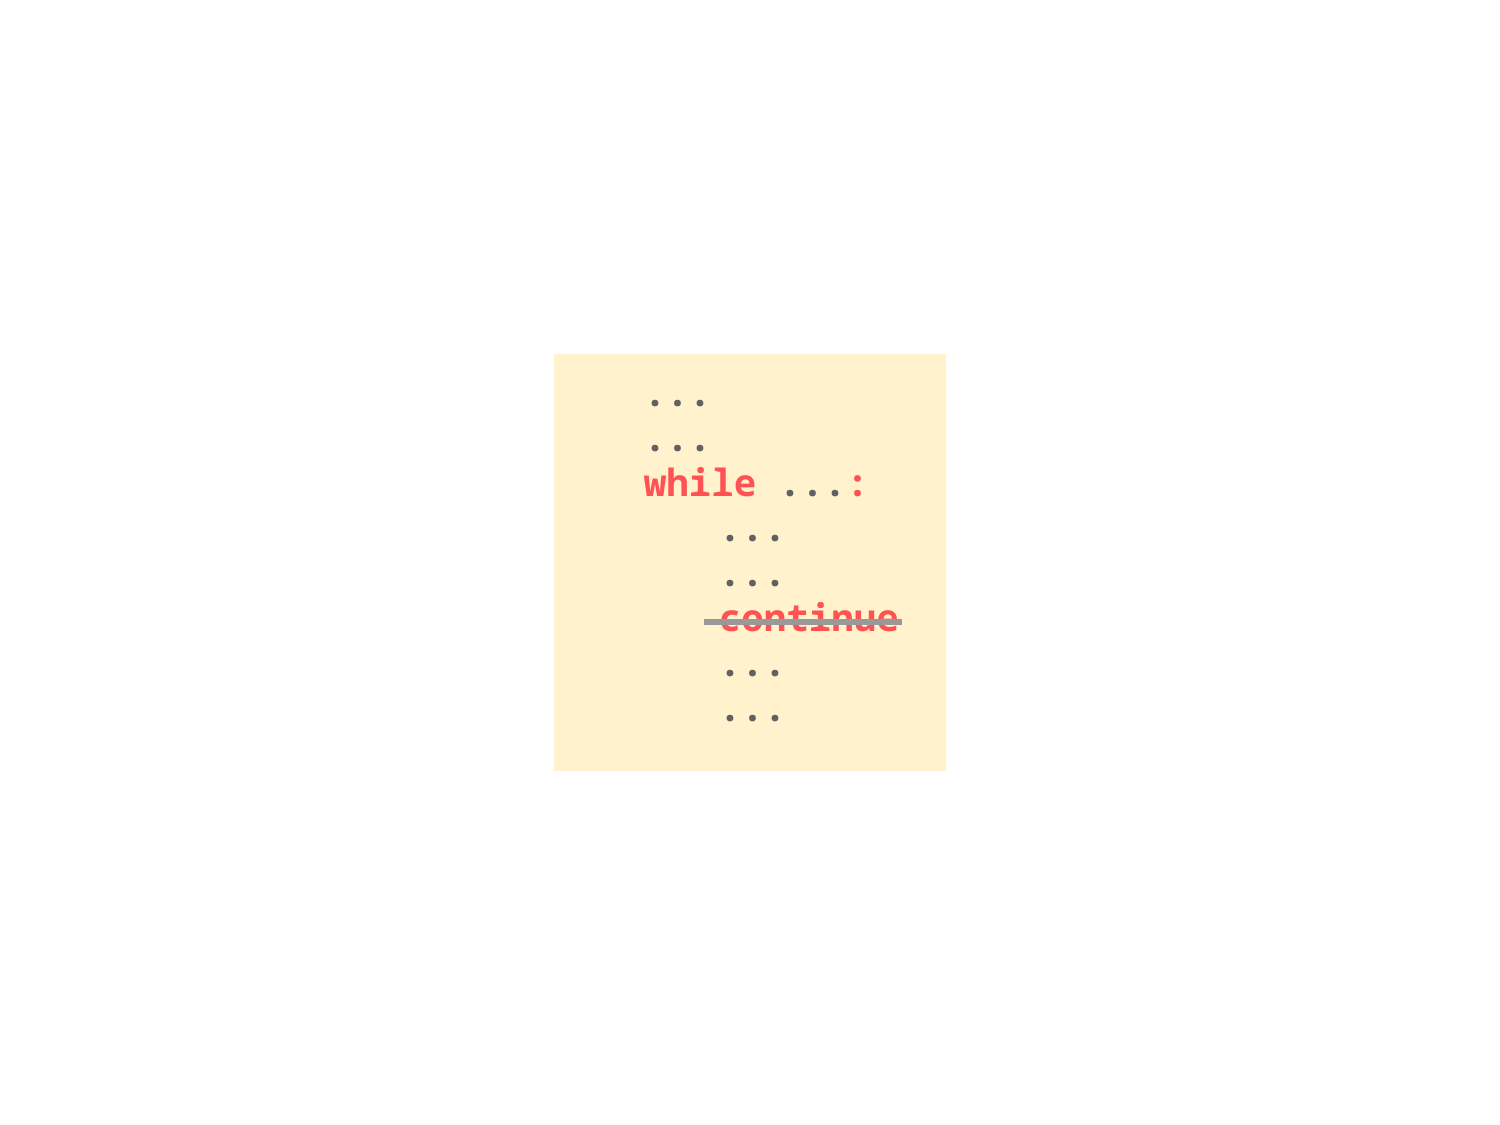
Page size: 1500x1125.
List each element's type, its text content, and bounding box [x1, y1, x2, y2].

list ... ... while ...: ... ... continue ... ... [553, 354, 947, 771]
